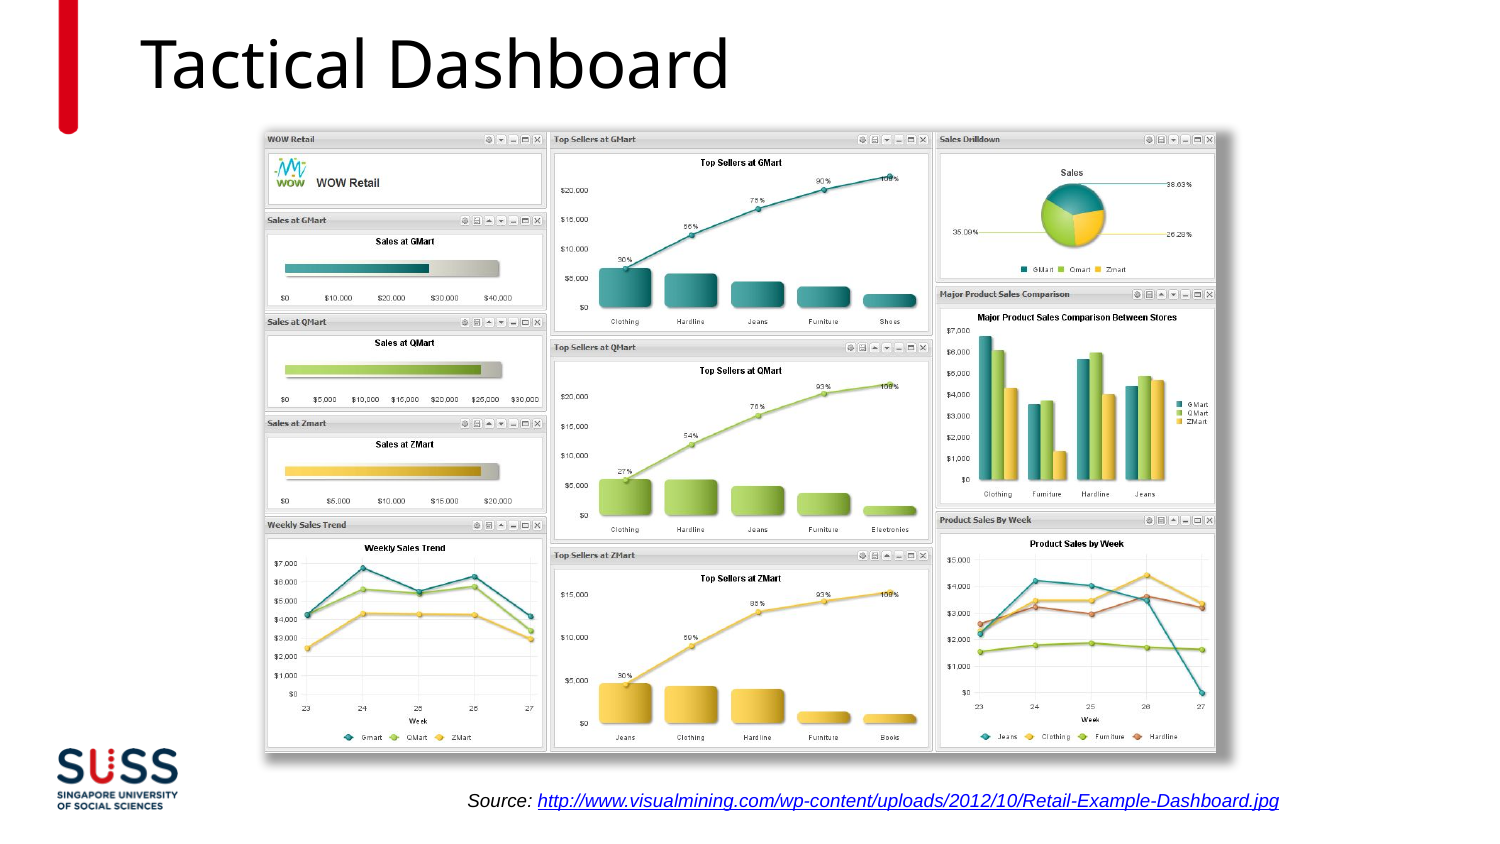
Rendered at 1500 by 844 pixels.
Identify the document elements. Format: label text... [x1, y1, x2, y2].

picture [57, 748, 178, 810]
picture [265, 132, 1216, 753]
picture [57, 0, 81, 150]
title Tactical Dashboard [125, 9, 1138, 113]
text_box [241, 112, 1255, 753]
text_box Source: http://www.visualmining.com/wp-content/uploads/2012/10/Retail-Example-Dashboard.jpg [452, 781, 1500, 819]
